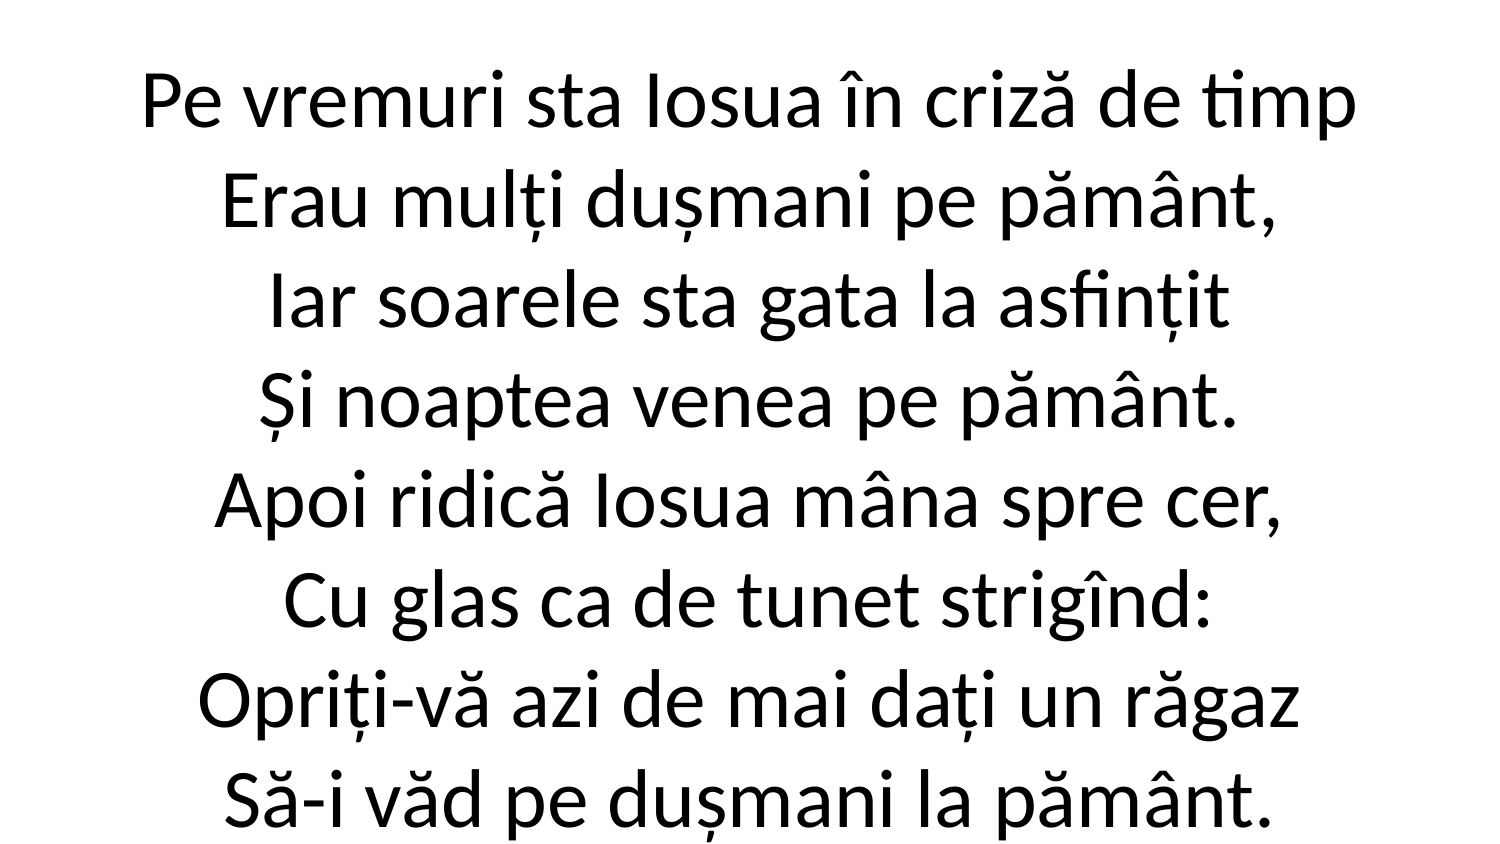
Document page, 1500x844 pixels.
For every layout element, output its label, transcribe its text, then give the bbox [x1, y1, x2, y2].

text_box Pe vremuri sta Iosua în criză de timp Erau mulți dușmani pe pământ, Iar soarele sta gata la asfințit Și noaptea venea pe pământ. Apoi ridică Iosua mâna spre cer, Cu glas ca de tunet strigînd: Opriți-vă azi de mai dați un răgaz Să-i văd pe dușmani la pământ. [126, 0, 1374, 844]
